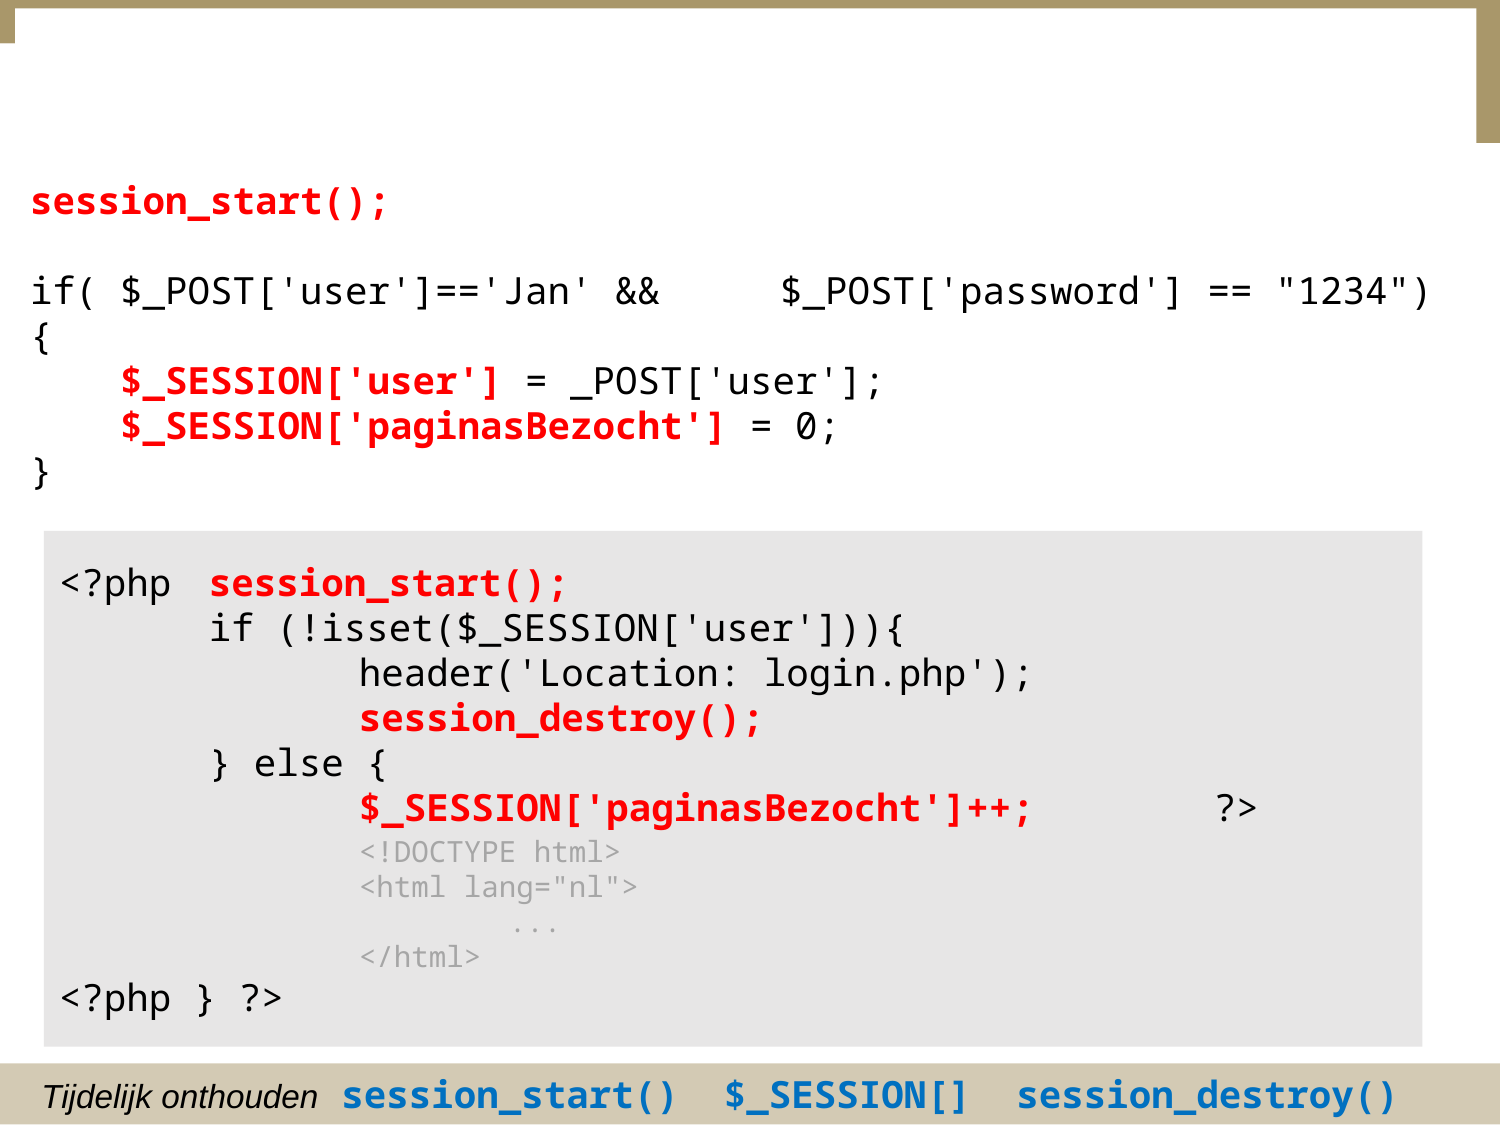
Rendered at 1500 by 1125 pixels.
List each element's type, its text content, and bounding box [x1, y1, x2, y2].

list session_start(); if( $_POST['user']=='Jan' && $_POST['password'] == "1234") { $_SESSION['user'] = _POST['user']; $_SESSION['paginasBezocht'] = 0; } [15, 8, 1477, 662]
list Tijdelijk onthouden session_start() $_SESSION[] session_destroy() [0, 1062, 1500, 1125]
list <?php session_start(); if (!isset($_SESSION['user'])){ header('Location: login.php'); session_destroy(); } else { $_SESSION['paginasBezocht']++; ?> <!DOCTYPE html> <html lang="nl"> ... </html> <?php } ?> [43, 530, 1423, 1047]
